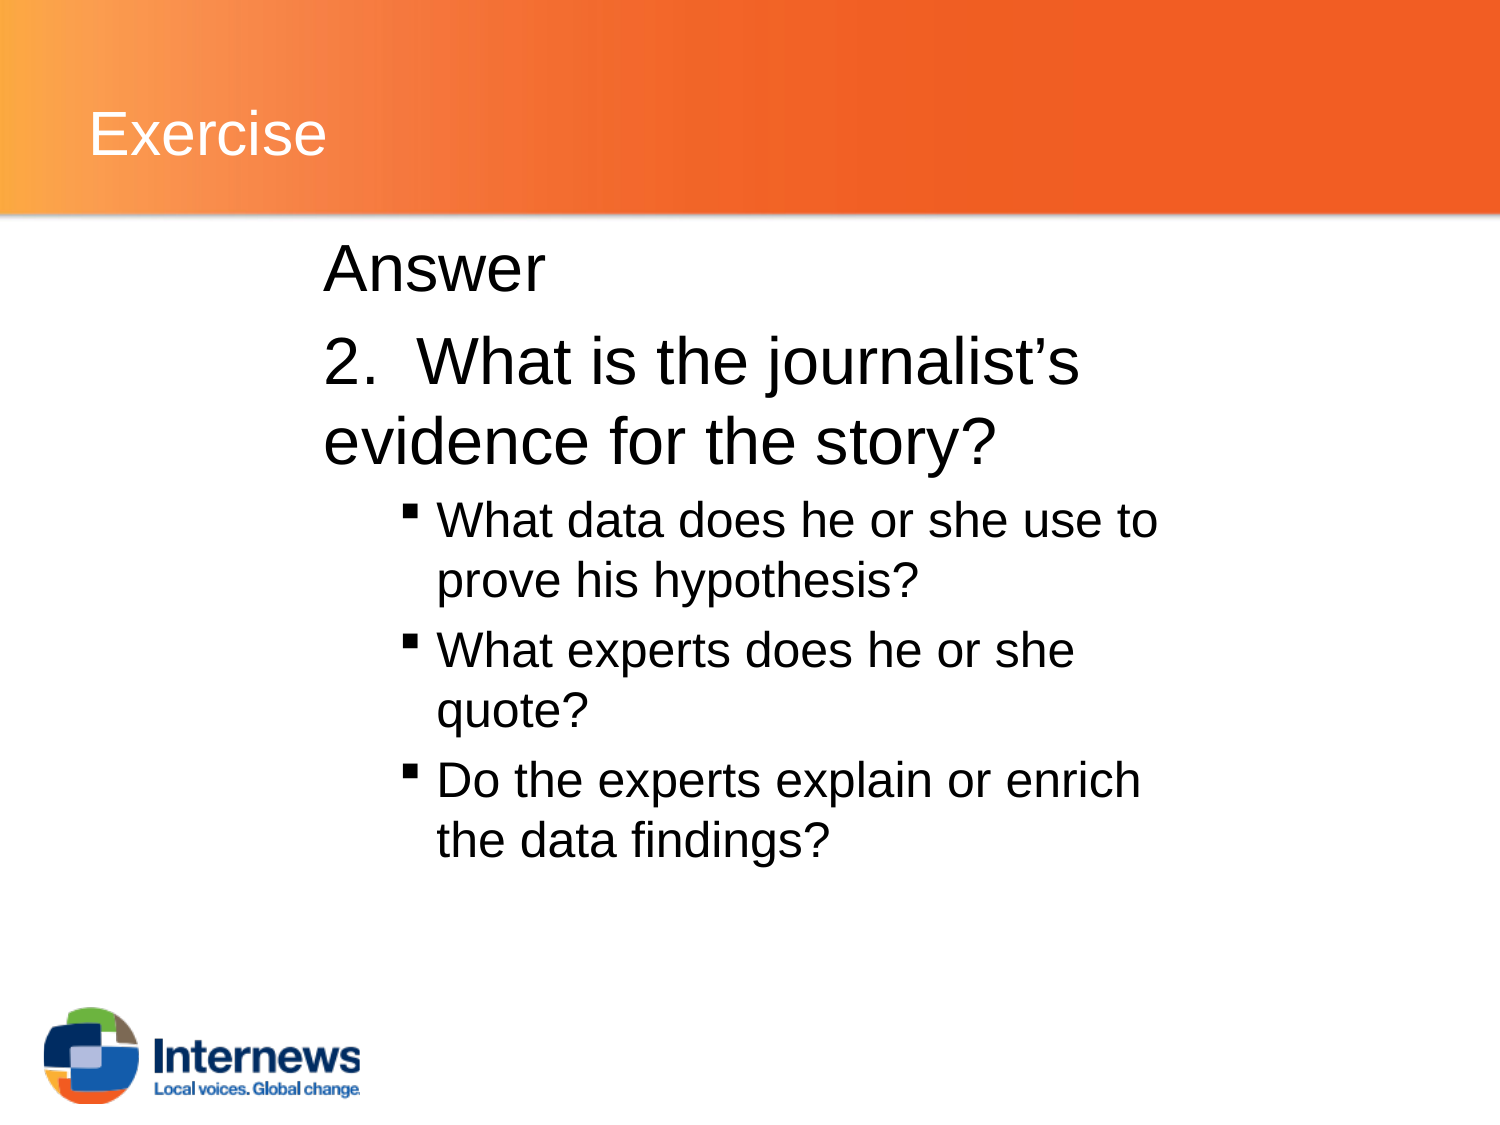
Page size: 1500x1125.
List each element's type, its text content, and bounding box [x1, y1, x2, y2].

picture [0, 0, 1500, 252]
list Answer 2. What is the journalist’s evidence for the story? What data does he or she use to prove his hypothesis? What experts does he or she quote? Do the experts explain or enrich the data findings? [233, 216, 1233, 998]
title Exercise [73, 36, 1157, 224]
